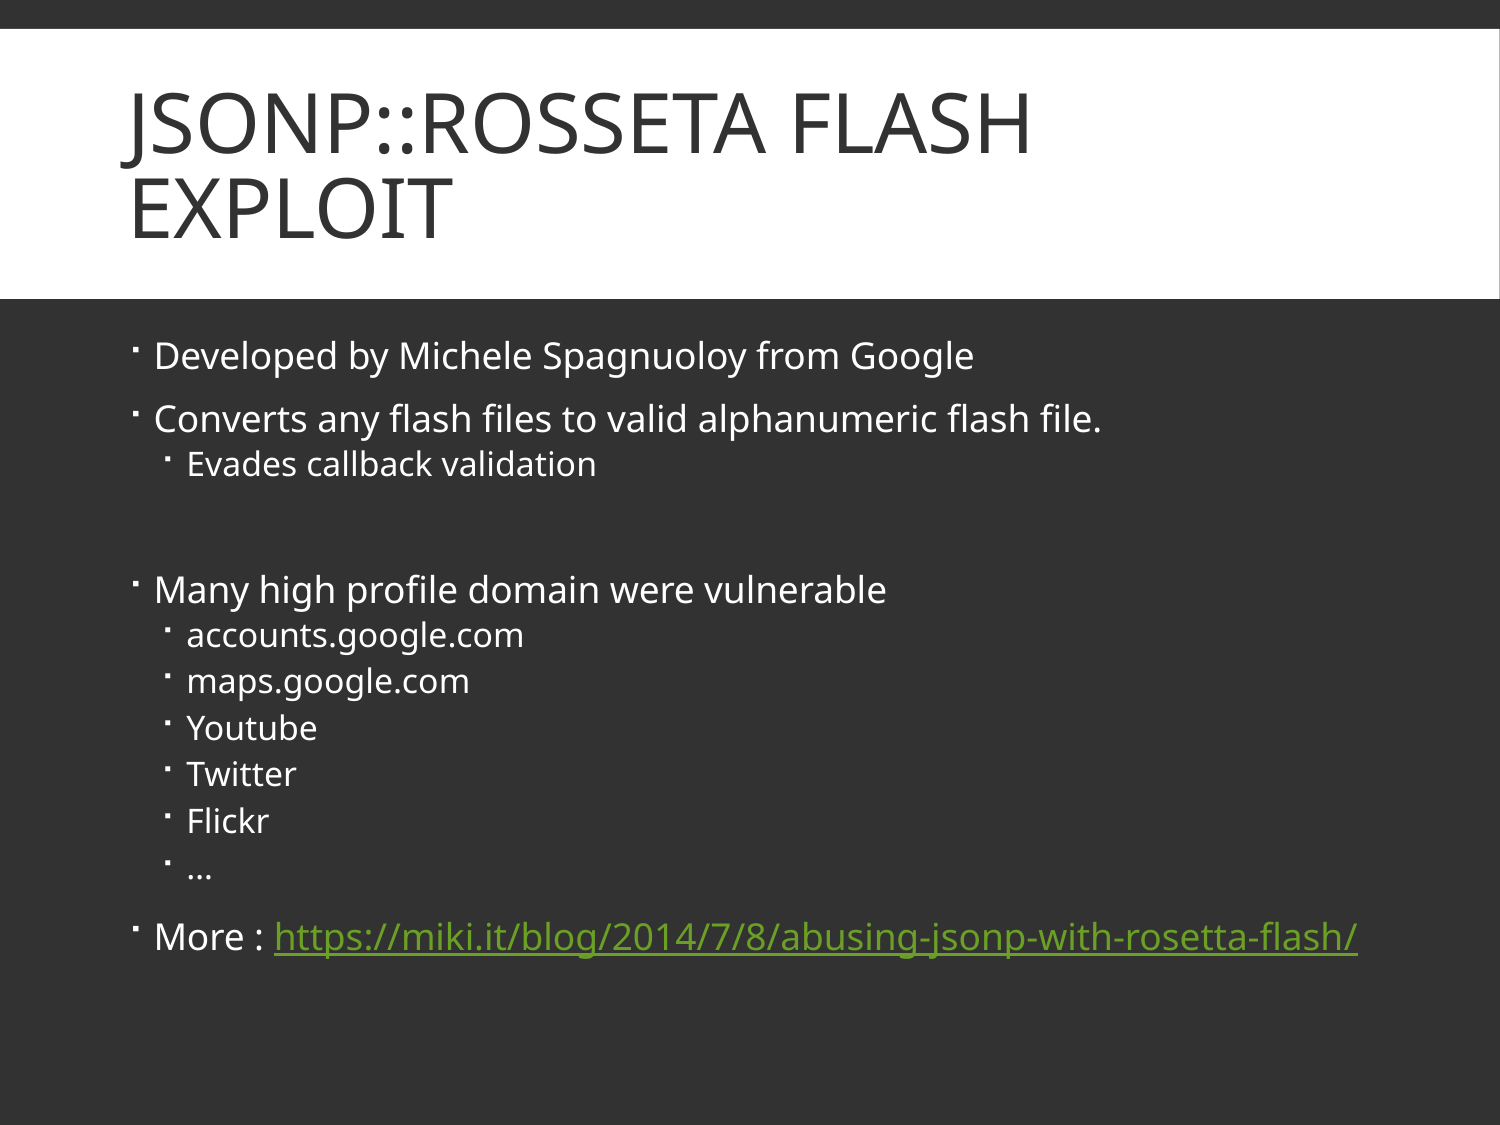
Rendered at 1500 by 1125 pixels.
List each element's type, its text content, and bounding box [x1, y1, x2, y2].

title JSONP::Rosseta Flash Exploit [112, 46, 1388, 295]
list Developed by Michele Spagnuoloy from Google Converts any flash files to valid alphanumeric flash file. Evades callback validation Many high profile domain were vulnerable accounts.google.com maps.google.com Youtube Twitter Flickr … More : https://miki.it/blog/2014/7/8/abusing-jsonp-with-rosetta-flash/ [112, 329, 1388, 1020]
